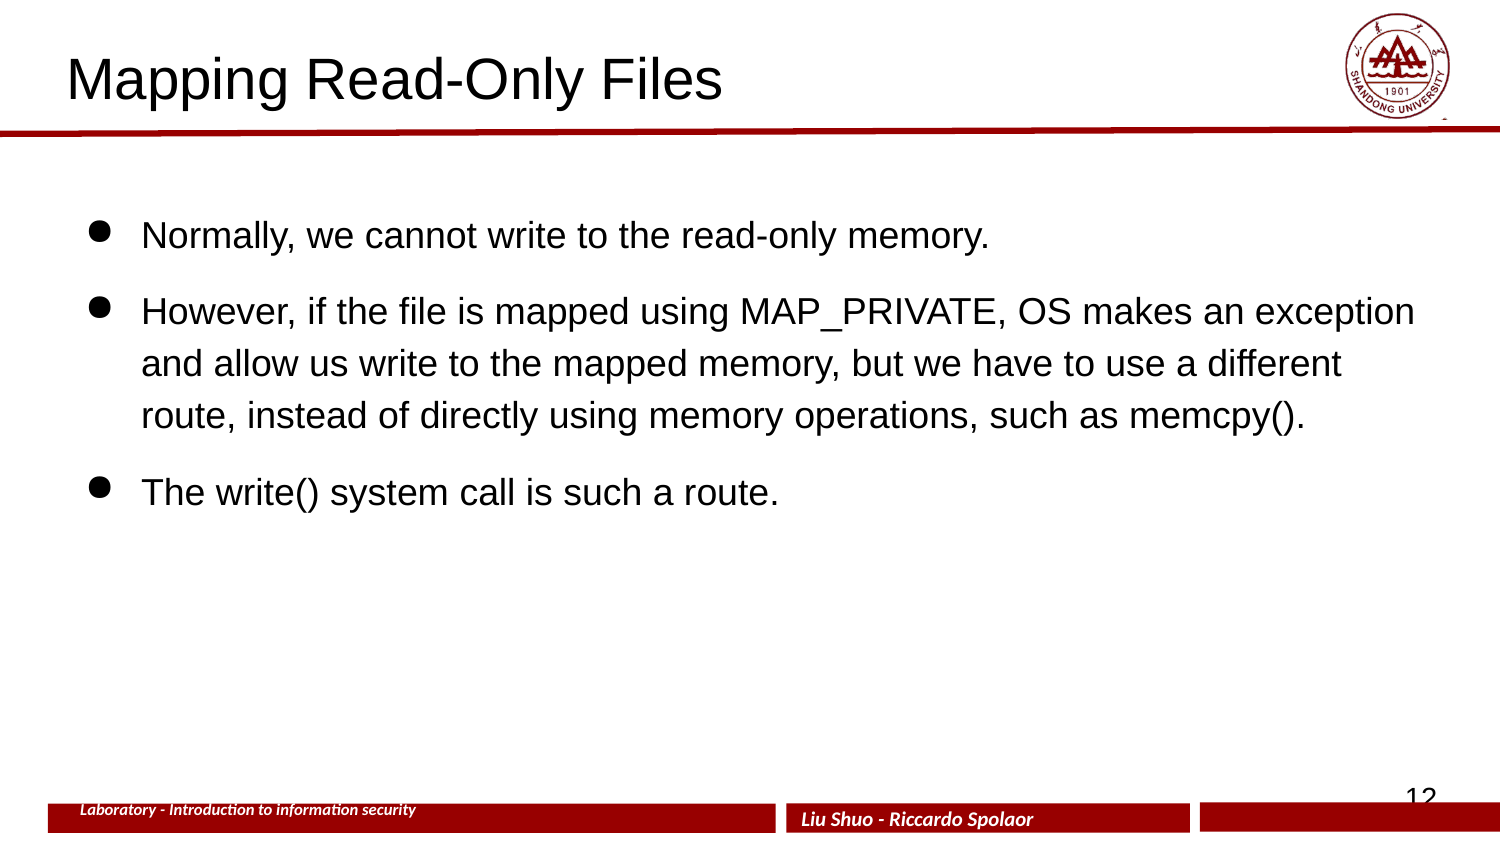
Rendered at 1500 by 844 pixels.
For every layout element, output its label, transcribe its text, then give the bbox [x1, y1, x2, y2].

list Normally, we cannot write to the read-only memory. However, if the file is mapped using MAP_PRIVATE, OS makes an exception and allow us write to the mapped memory, but we have to use a different route, instead of directly using memory operations, such as memcpy(). The write() system call is such a route. [51, 189, 1449, 448]
picture [1345, 12, 1450, 120]
title Mapping Read-Only Files [51, 26, 1449, 121]
